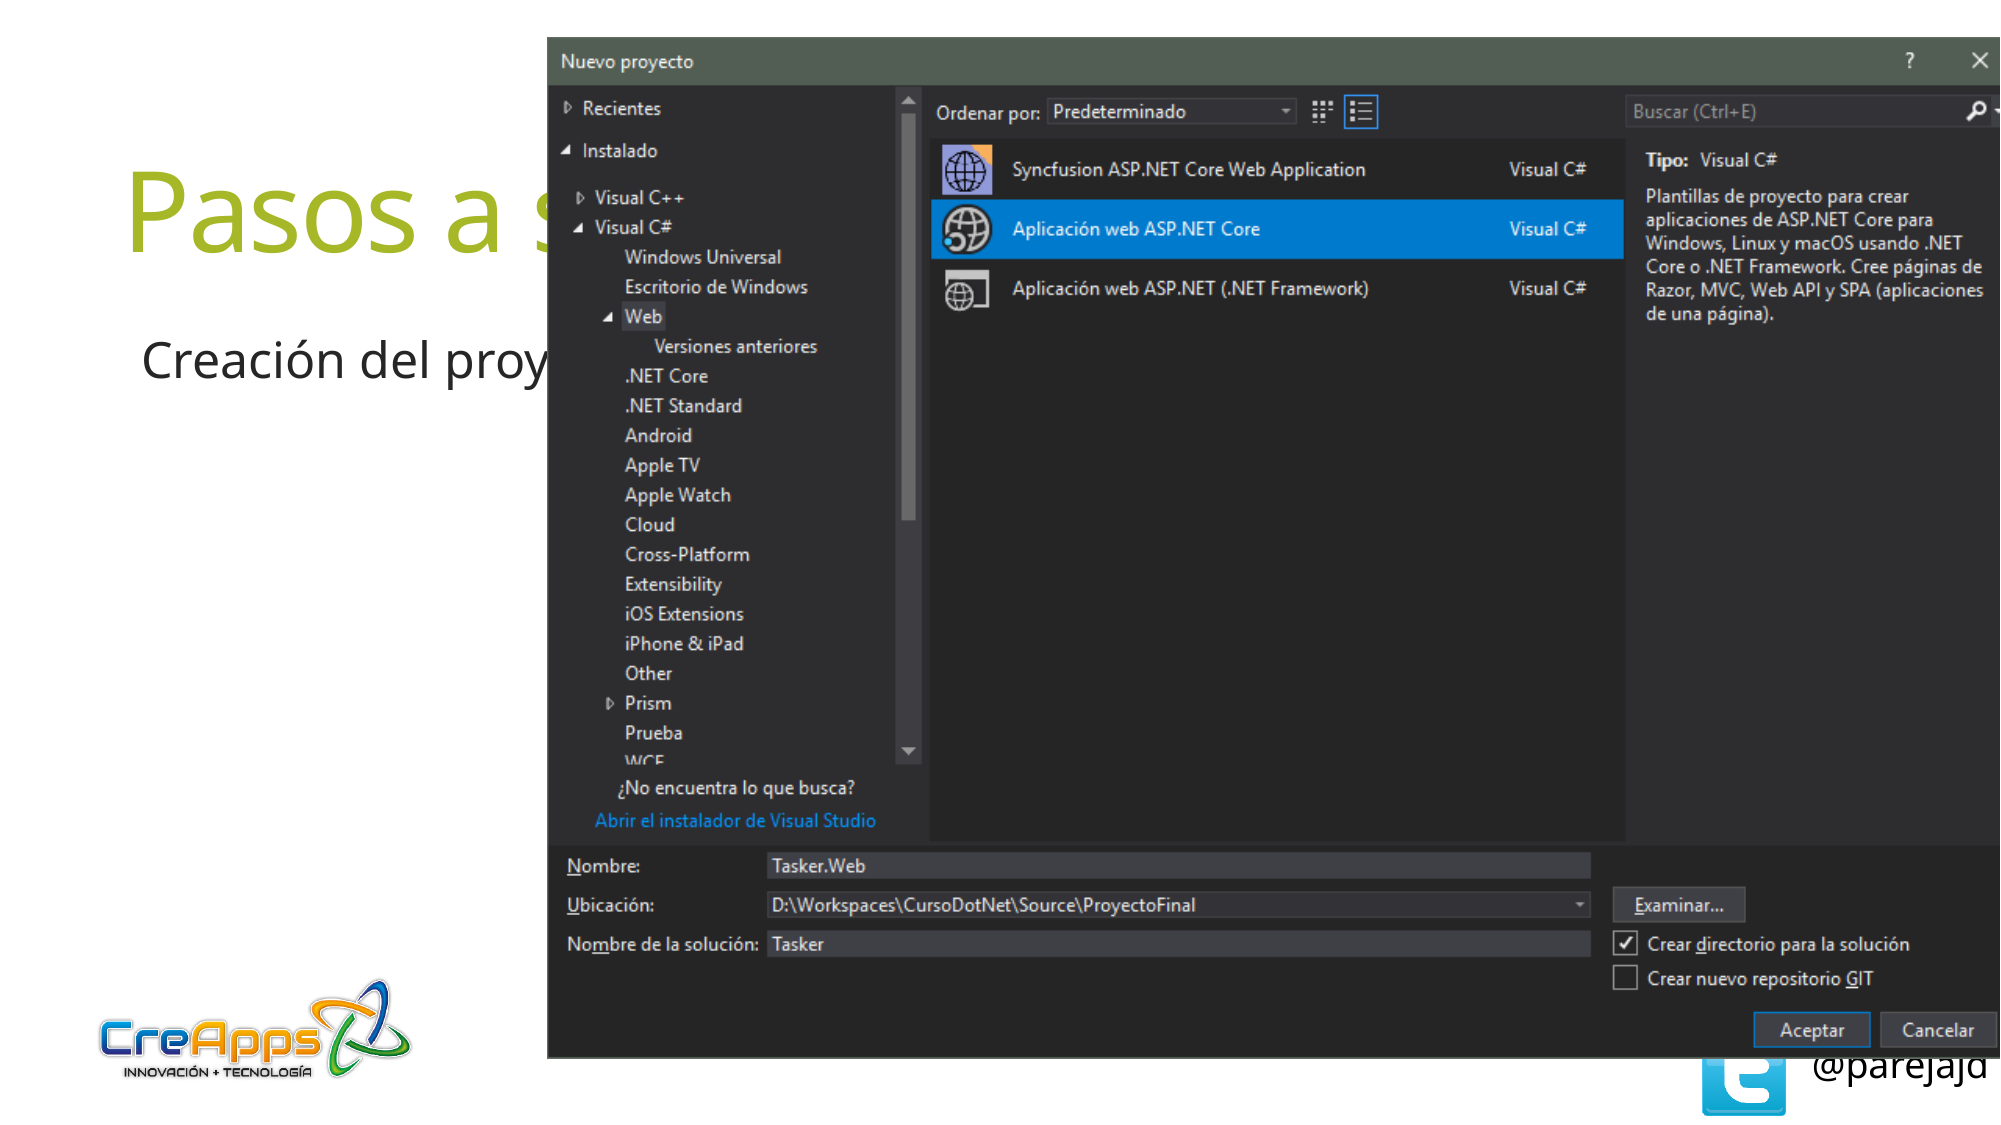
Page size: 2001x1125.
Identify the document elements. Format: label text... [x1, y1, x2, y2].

title Pasos a seguir [107, 81, 547, 354]
picture [547, 37, 2000, 1104]
list Creación del proyecto [111, 329, 547, 948]
picture [96, 976, 414, 1081]
